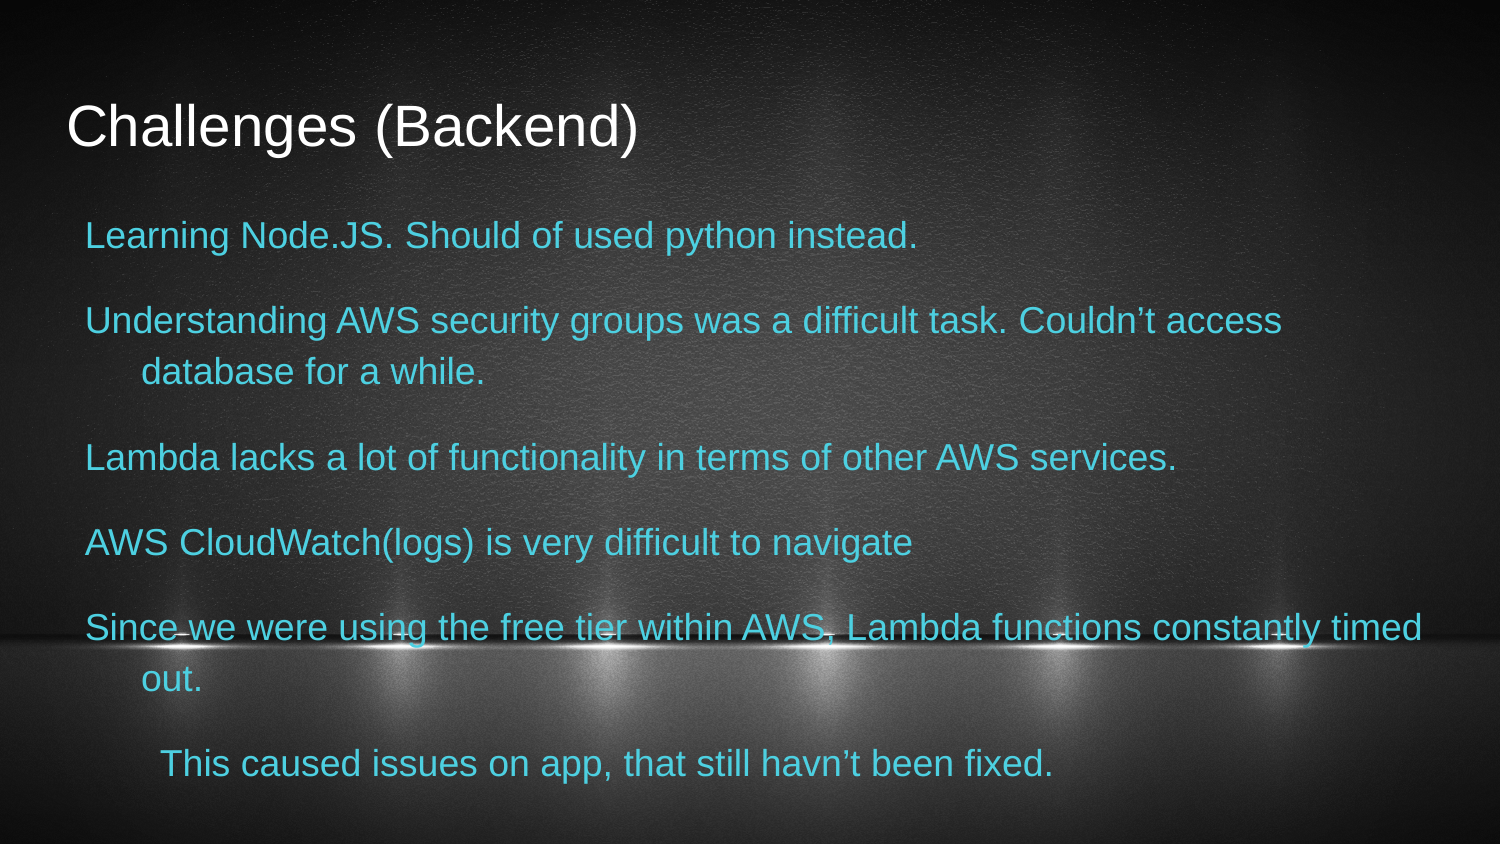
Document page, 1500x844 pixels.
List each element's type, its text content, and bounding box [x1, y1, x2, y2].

picture [0, 0, 1500, 844]
title Challenges (Backend) [51, 72, 1449, 167]
list Learning Node.JS. Should of used python instead. Understanding AWS security groups was a difficult task. Couldn’t access database for a while. Lambda lacks a lot of functionality in terms of other AWS services. AWS CloudWatch(logs) is very difficult to navigate Since we were using the free tier within AWS, Lambda functions constantly timed out. This caused issues on app, that still havn’t been fixed. [51, 189, 1443, 750]
